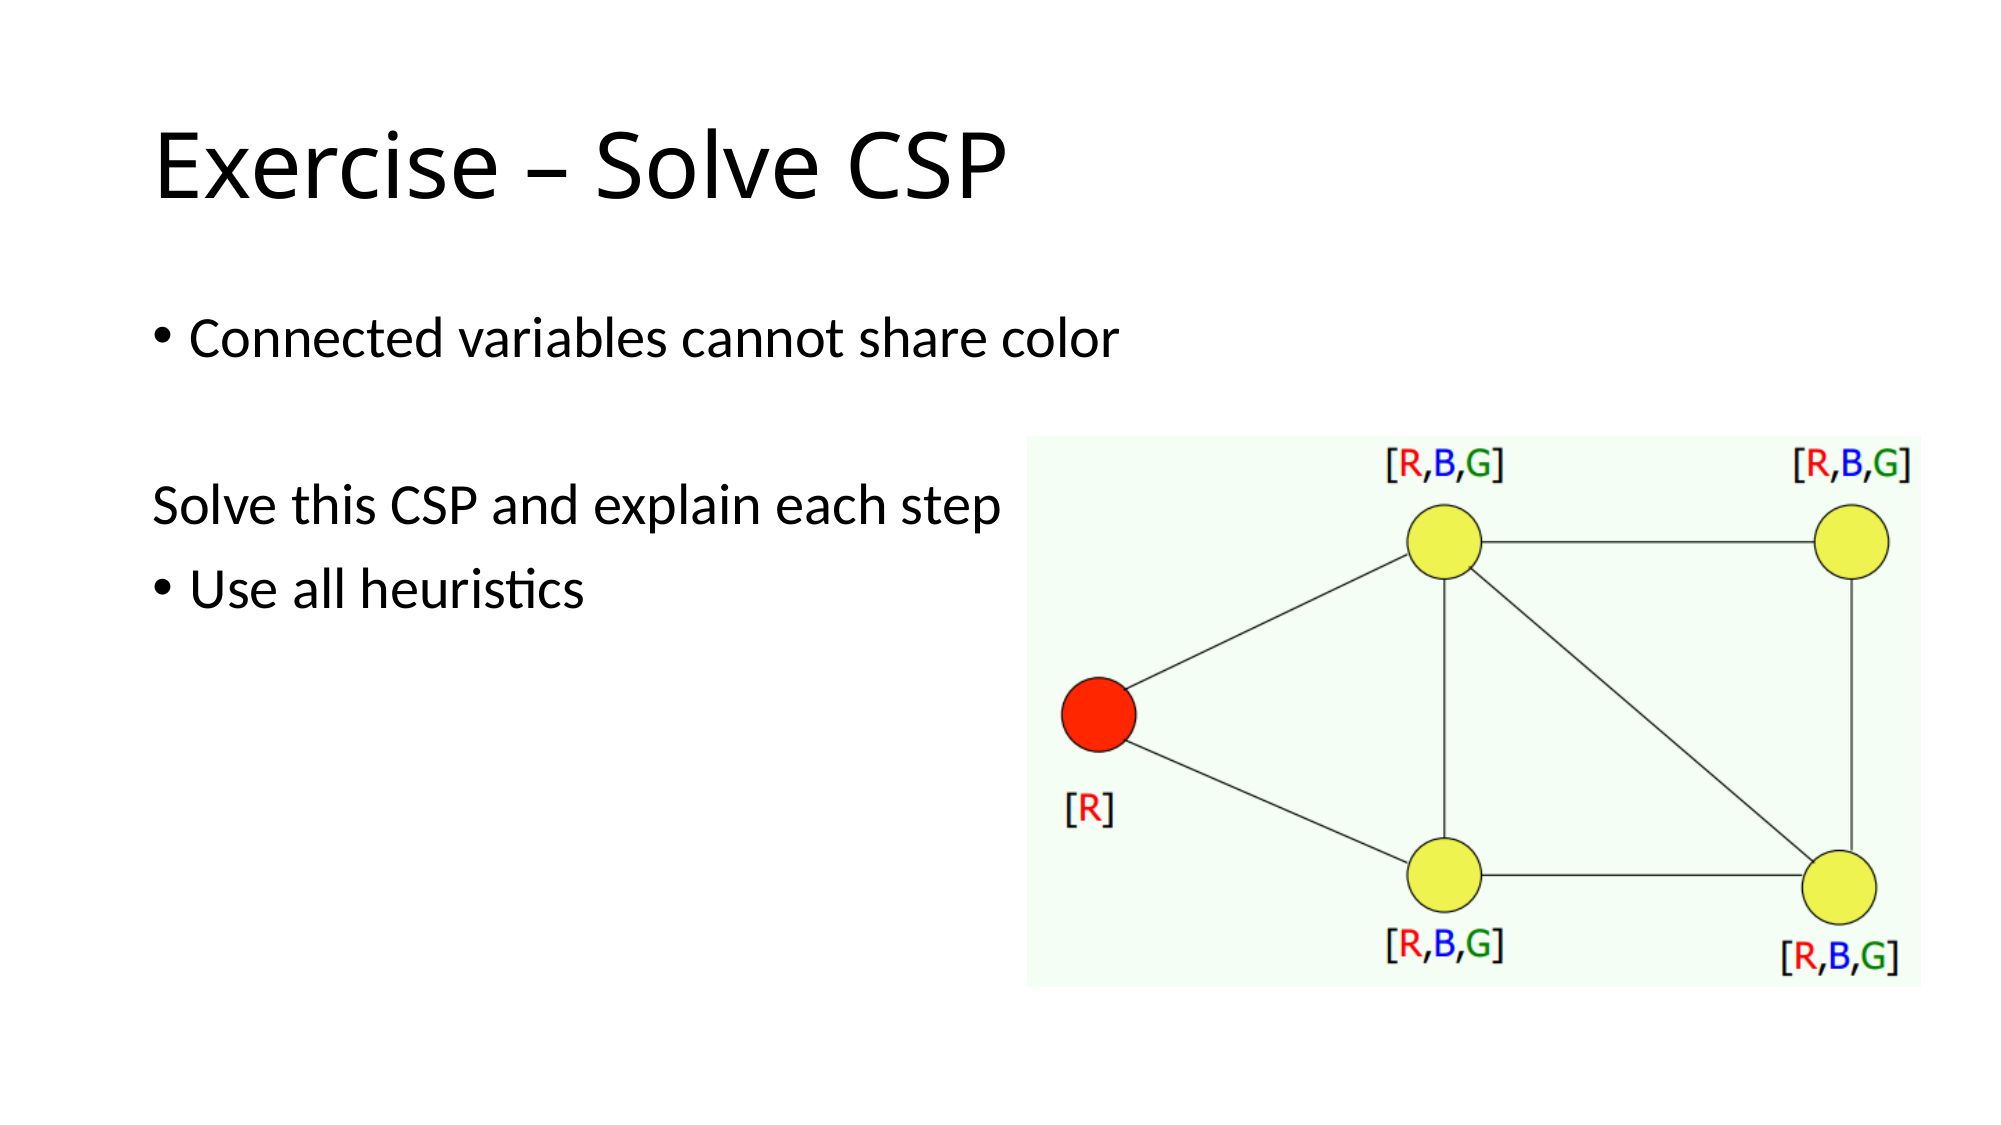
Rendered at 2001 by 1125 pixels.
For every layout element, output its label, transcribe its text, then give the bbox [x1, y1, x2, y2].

title Exercise – Solve CSP [137, 59, 1863, 278]
list Connected variables cannot share color Solve this CSP and explain each step Use all heuristics [137, 299, 1863, 1014]
picture [1027, 436, 1921, 987]
